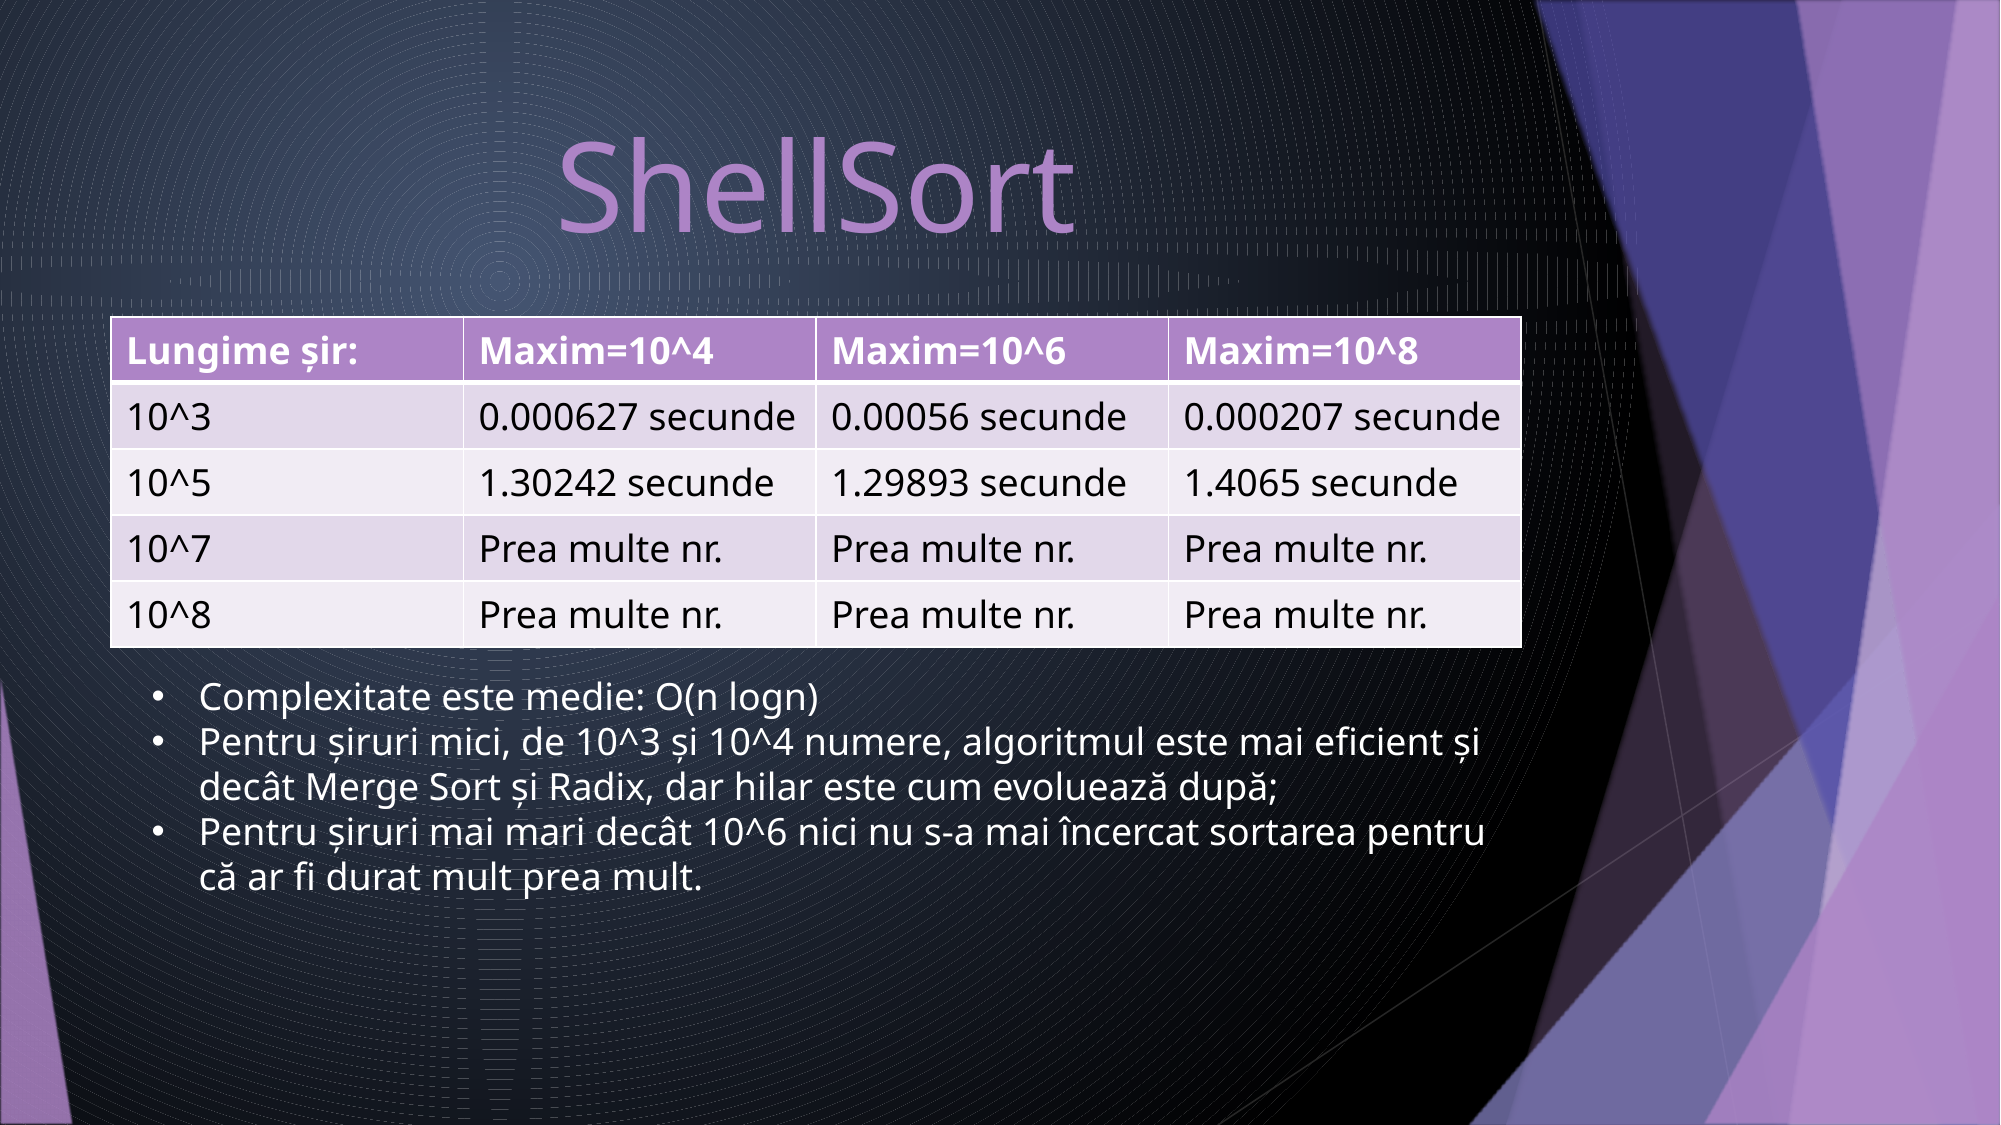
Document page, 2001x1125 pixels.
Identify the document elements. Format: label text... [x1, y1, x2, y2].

table_cell Prea multe nr. [464, 516, 815, 580]
table_cell Prea multe nr. [1169, 516, 1520, 580]
table_header Maxim=10^4 [464, 318, 815, 380]
table_cell Prea multe nr. [464, 582, 815, 646]
table_cell 10^8 [112, 582, 463, 646]
title ShellSort [111, 99, 1522, 316]
table_header Maxim=10^6 [817, 318, 1168, 380]
table_cell 0.00056 secunde [817, 385, 1168, 448]
table_cell 0.000207 secunde [1169, 385, 1520, 448]
table_cell Prea multe nr. [817, 516, 1168, 580]
table_cell 1.4065 secunde [1169, 450, 1520, 514]
table_header Lungime șir: [112, 318, 463, 380]
table_cell 1.29893 secunde [817, 450, 1168, 514]
table_cell Prea multe nr. [817, 582, 1168, 646]
table_cell 10^3 [112, 385, 463, 448]
table_cell 0.000627 secunde [464, 385, 815, 448]
table_cell Prea multe nr. [1169, 582, 1520, 646]
table_cell 10^5 [112, 450, 463, 514]
table_header Maxim=10^8 [1169, 318, 1520, 380]
table_cell 10^7 [112, 516, 463, 580]
table_cell 1.30242 secunde [464, 450, 815, 514]
text_box Complexitate este medie: O(n logn) Pentru șiruri mici, de 10^3 și 10^4 numere, algoritmul este mai eficient și decât Merge Sort și Radix, dar hilar este cum evoluează după; Pentru șiruri mai mari decât 10^6 nici nu s-a mai încercat sortarea pentru că ar fi durat mult prea mult. [136, 665, 1548, 951]
